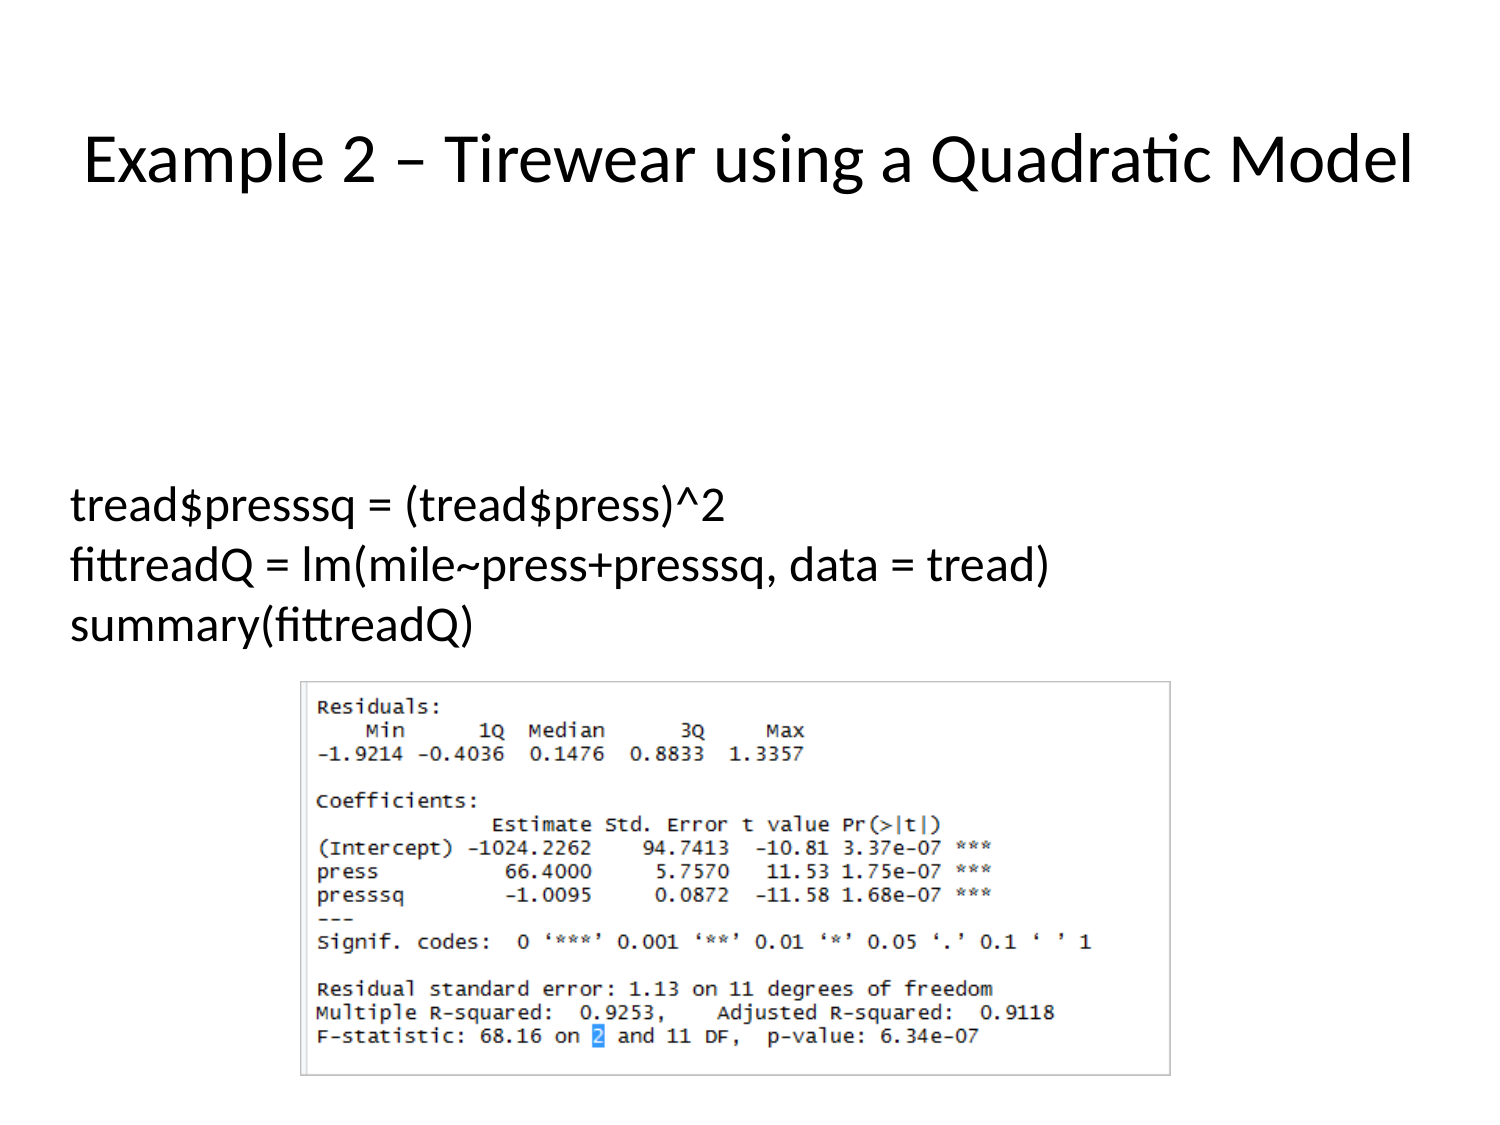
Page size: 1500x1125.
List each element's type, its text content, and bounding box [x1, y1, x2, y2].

picture [299, 681, 1171, 1076]
title Example 2 – Tirewear using a Quadratic Model [51, 97, 1449, 223]
